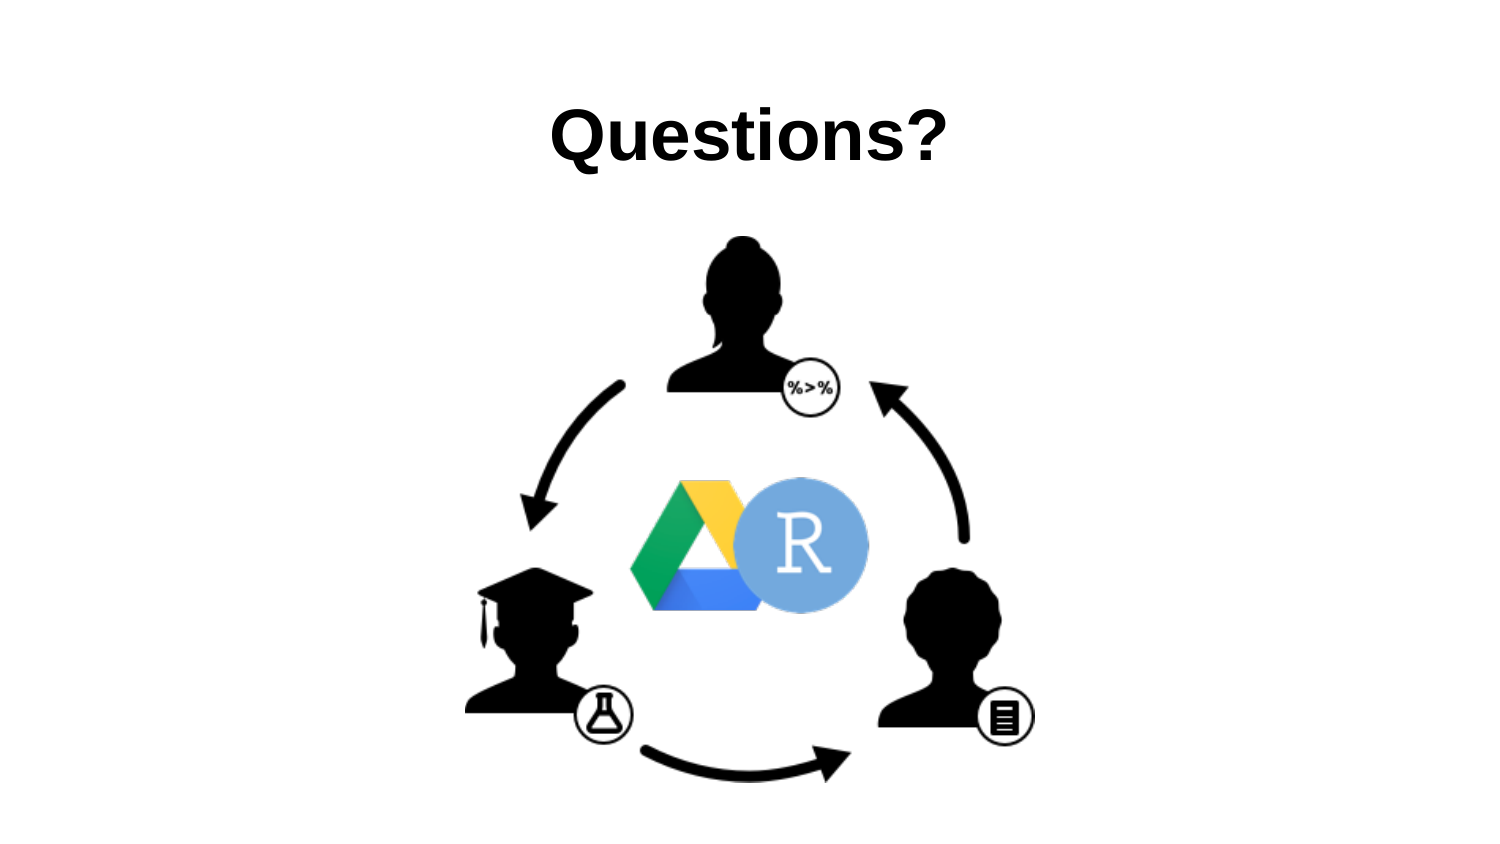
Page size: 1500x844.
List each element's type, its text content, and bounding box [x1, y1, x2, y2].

picture [464, 236, 1035, 783]
title Questions? [51, 72, 1449, 167]
